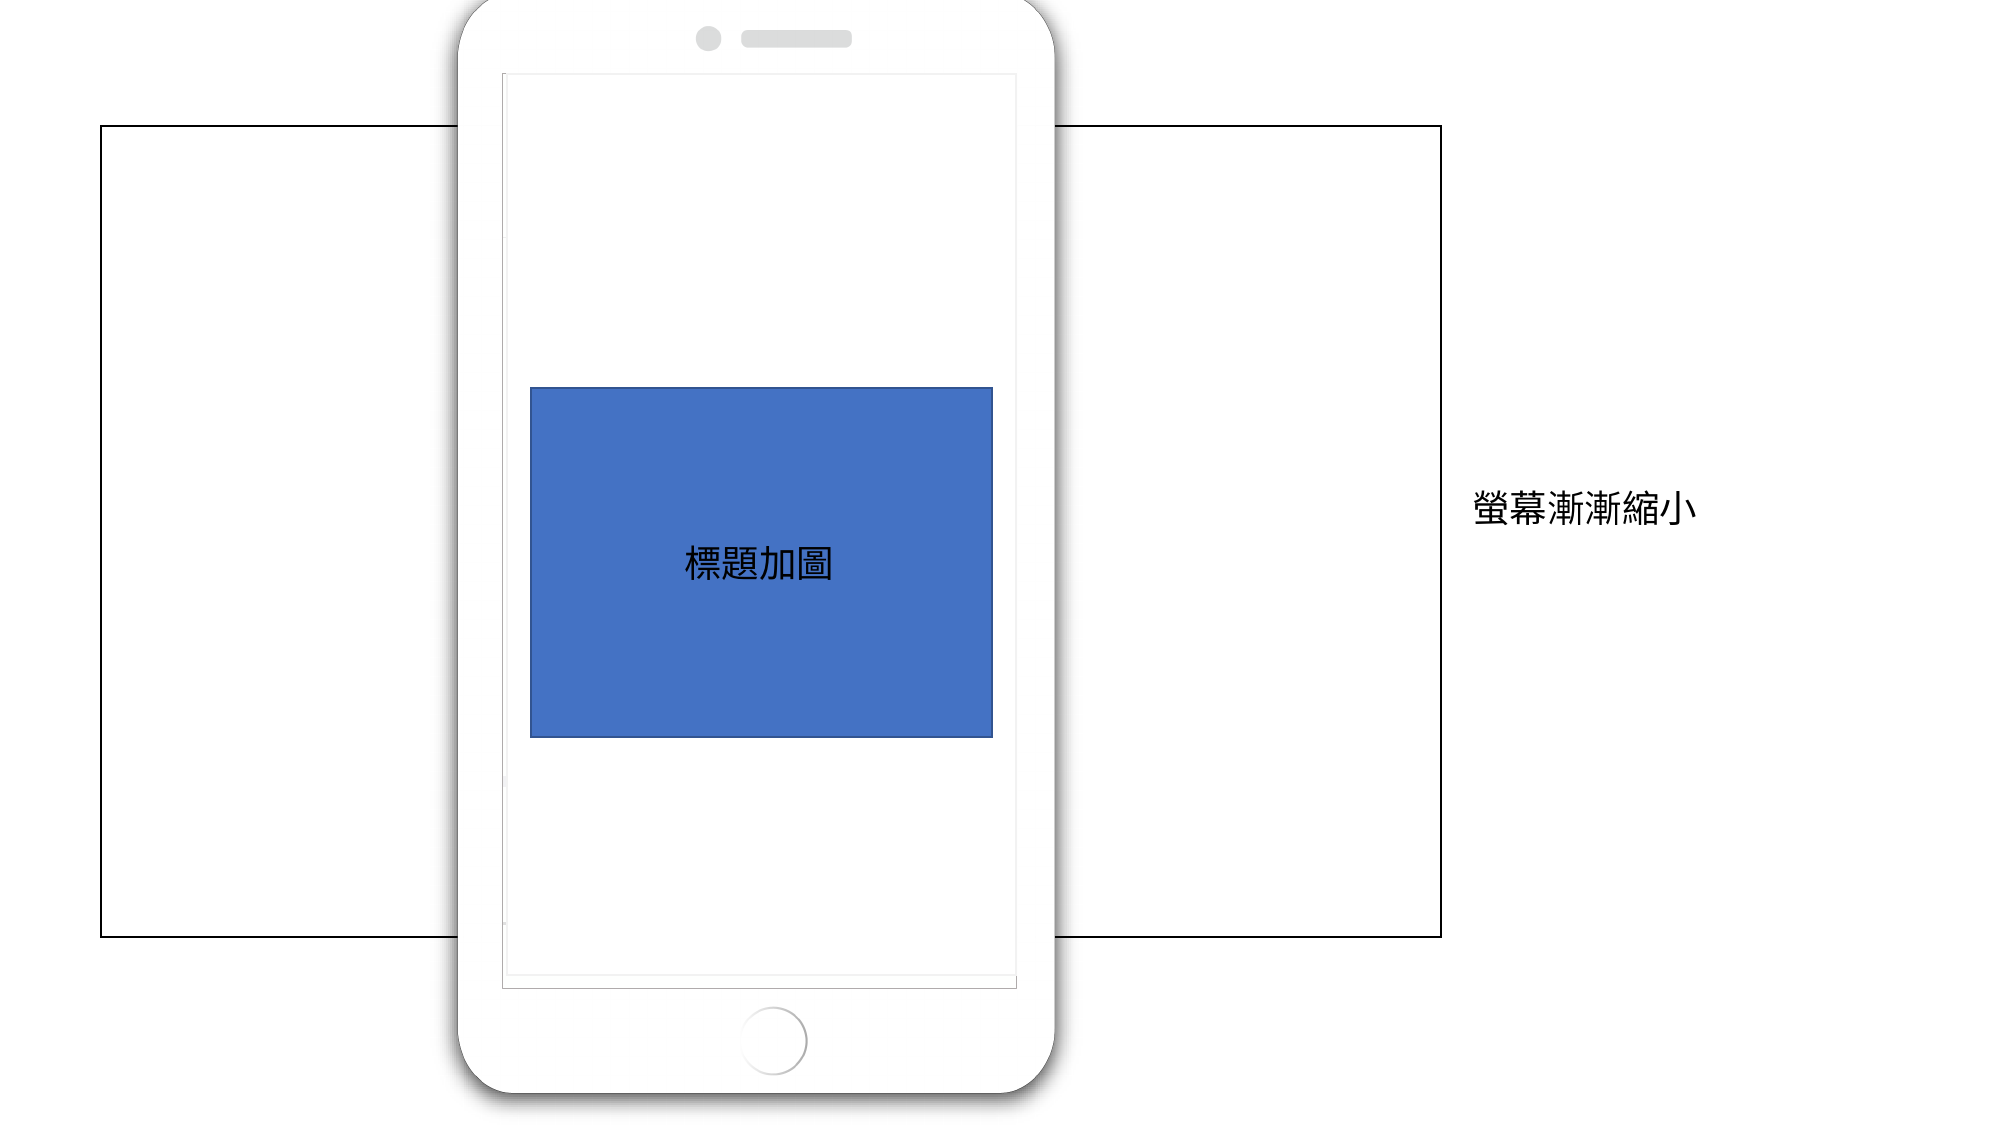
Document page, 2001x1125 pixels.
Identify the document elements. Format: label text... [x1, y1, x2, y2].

text_box 螢幕漸漸縮小 [1457, 478, 1963, 538]
text_box [100, 125, 341, 938]
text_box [341, 0, 1144, 1125]
text_box [1144, 125, 1442, 938]
